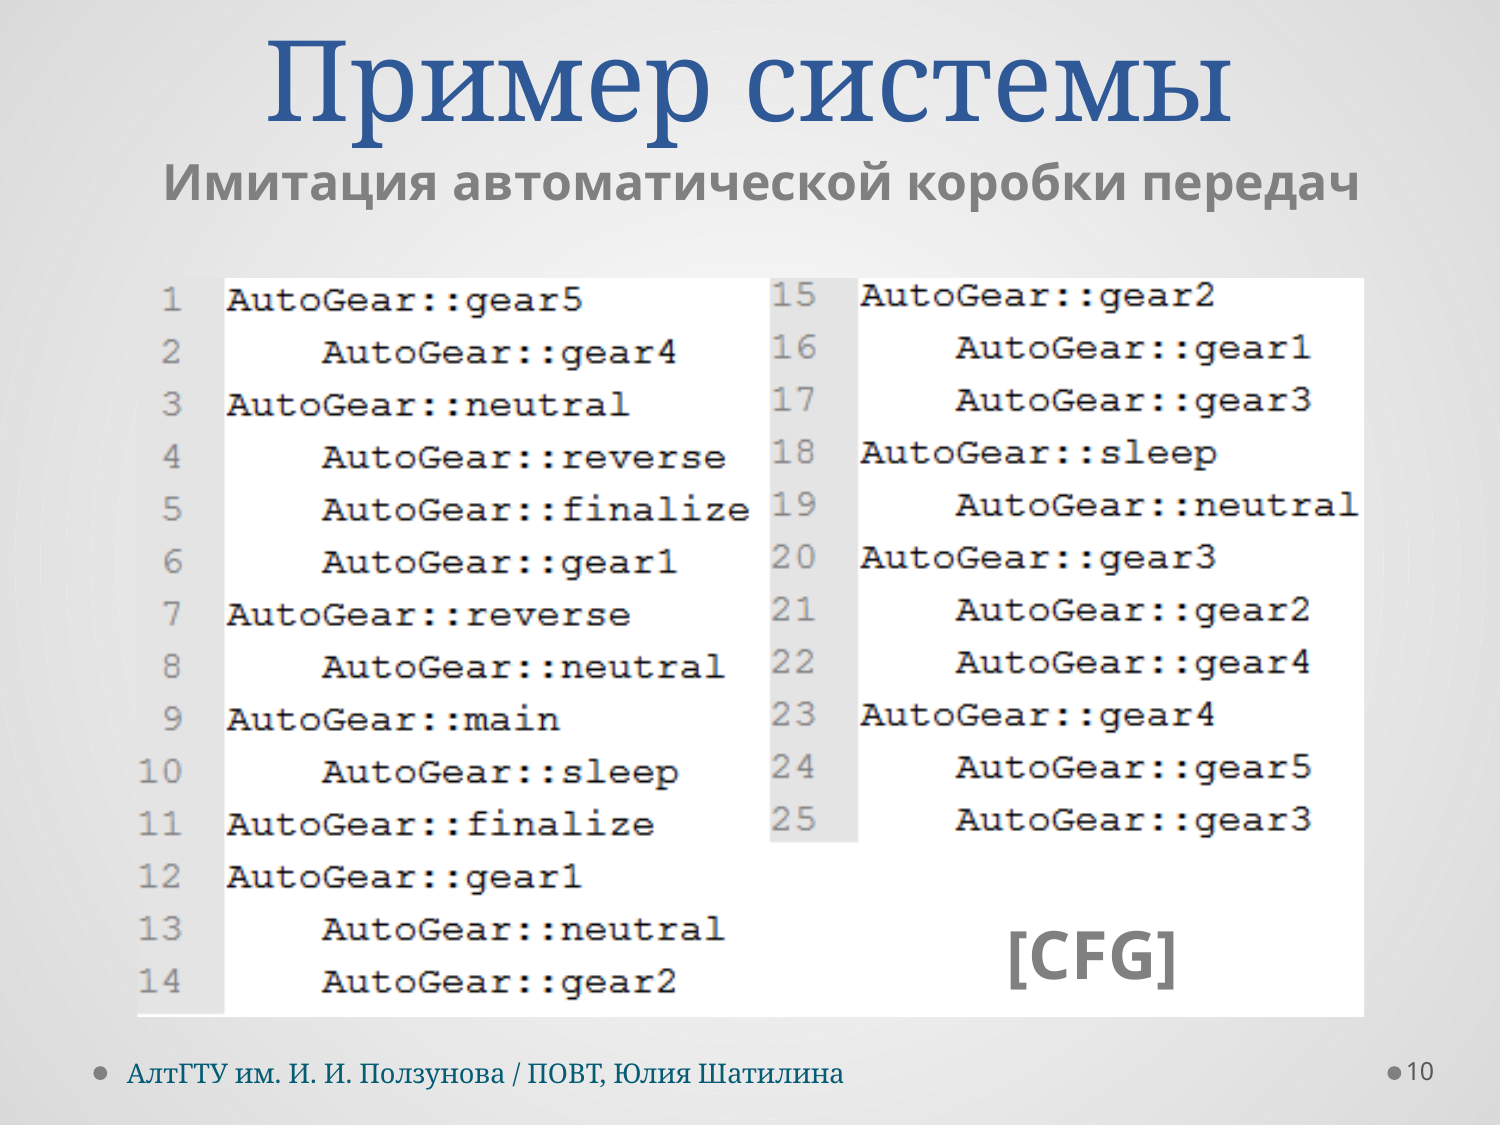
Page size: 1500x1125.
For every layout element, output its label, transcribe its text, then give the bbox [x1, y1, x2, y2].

text_box Имитация автоматической коробки передач [135, 142, 1388, 350]
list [137, 278, 1365, 1018]
slide_number 10 [1401, 1042, 1494, 1103]
text_box Пример системы [74, 0, 1425, 152]
text_box АлтГТУ им. И. И. Ползунова / ПОВТ, Юлия Шатилина [126, 1058, 1093, 1090]
